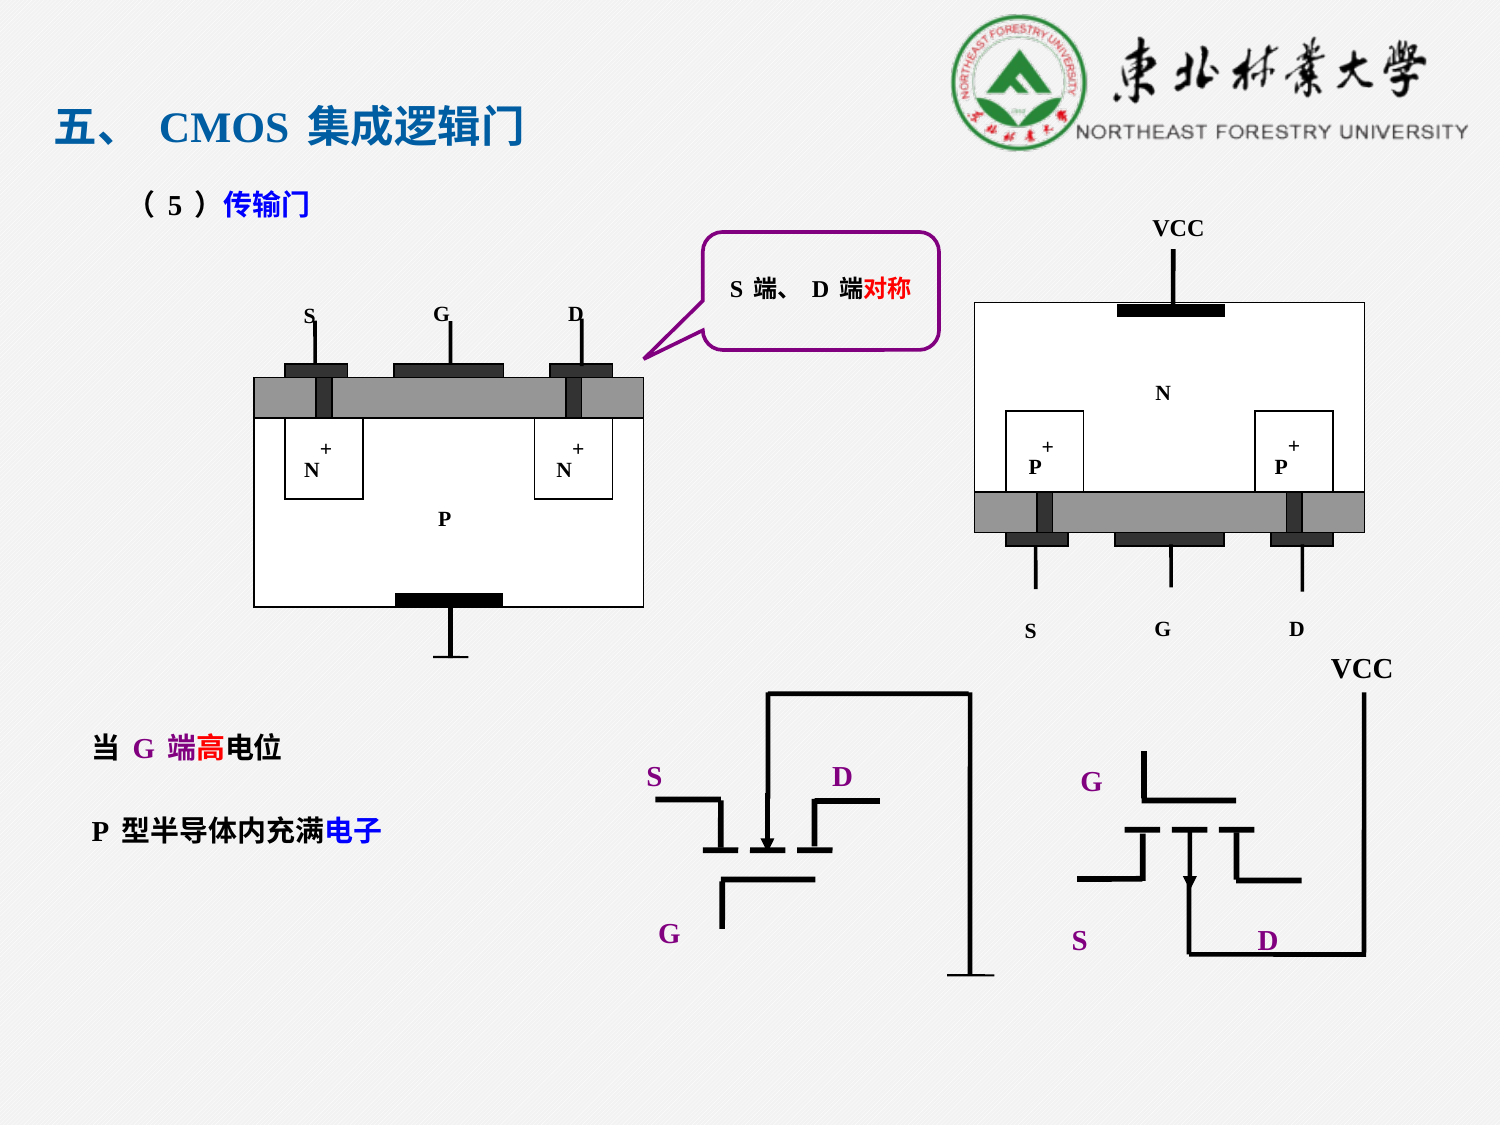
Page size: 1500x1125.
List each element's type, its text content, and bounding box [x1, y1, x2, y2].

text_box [395, 593, 503, 659]
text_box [1188, 608, 1464, 955]
text_box S端、D端对称 [649, 231, 940, 357]
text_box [767, 692, 995, 976]
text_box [253, 266, 644, 608]
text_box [1117, 176, 1263, 317]
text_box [631, 715, 762, 950]
picture [950, 13, 1481, 156]
text_box P型半导体内充满电子 [76, 771, 626, 854]
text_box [1056, 721, 1183, 956]
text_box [974, 302, 1365, 656]
text_box 五、CMOS集成逻辑门 [41, 42, 916, 158]
text_box 当G端高电位 [76, 688, 423, 771]
text_box （5）传输门 [112, 145, 668, 229]
